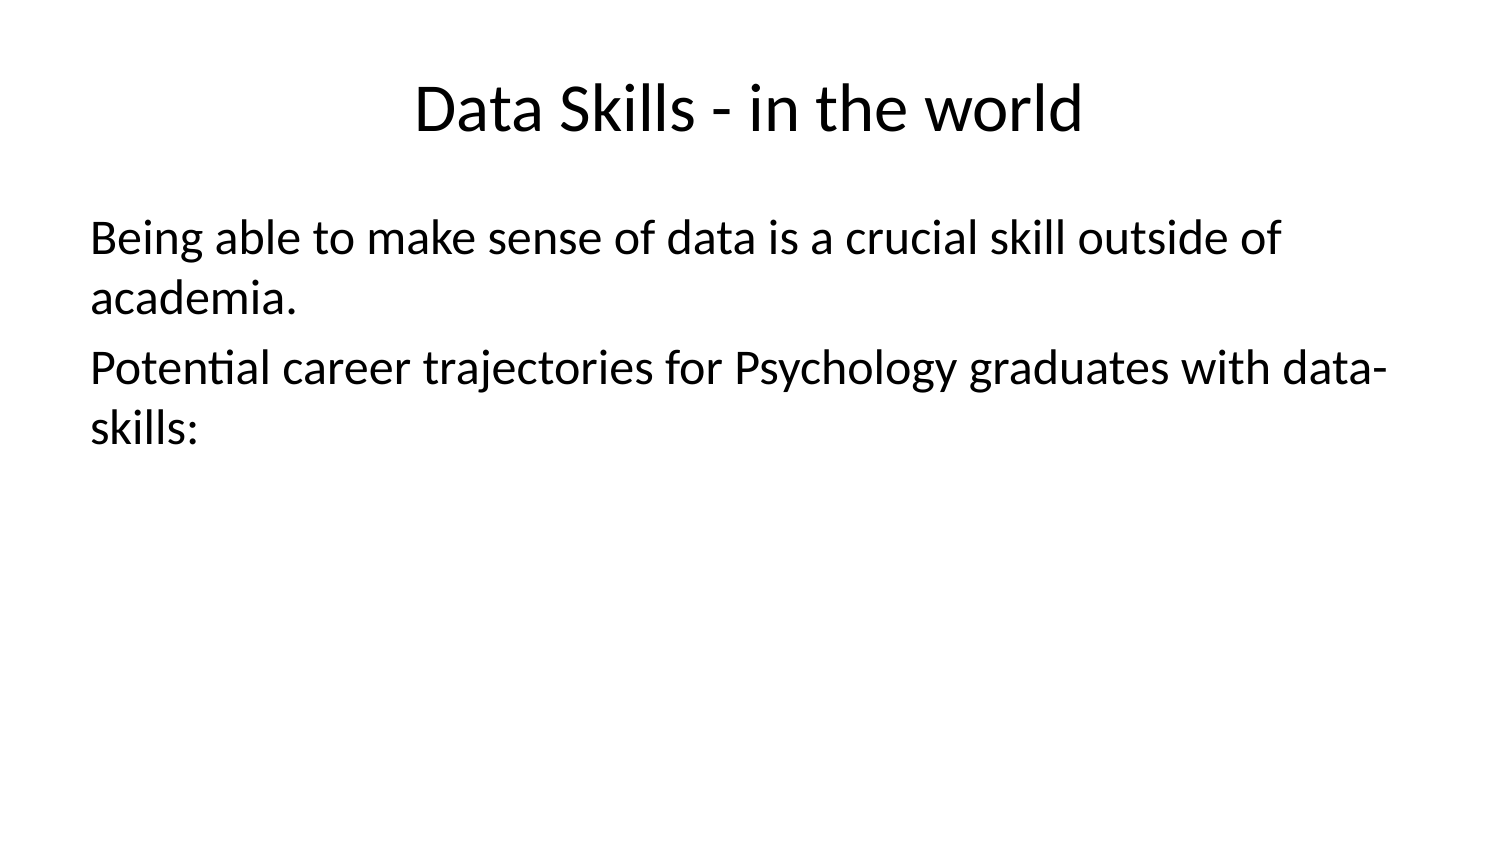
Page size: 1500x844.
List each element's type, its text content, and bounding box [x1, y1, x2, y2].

title Data Skills - in the world [75, 33, 1425, 175]
list Being able to make sense of data is a crucial skill outside of academia. Potential career trajectories for Psychology graduates with data-skills: [75, 196, 1425, 754]
